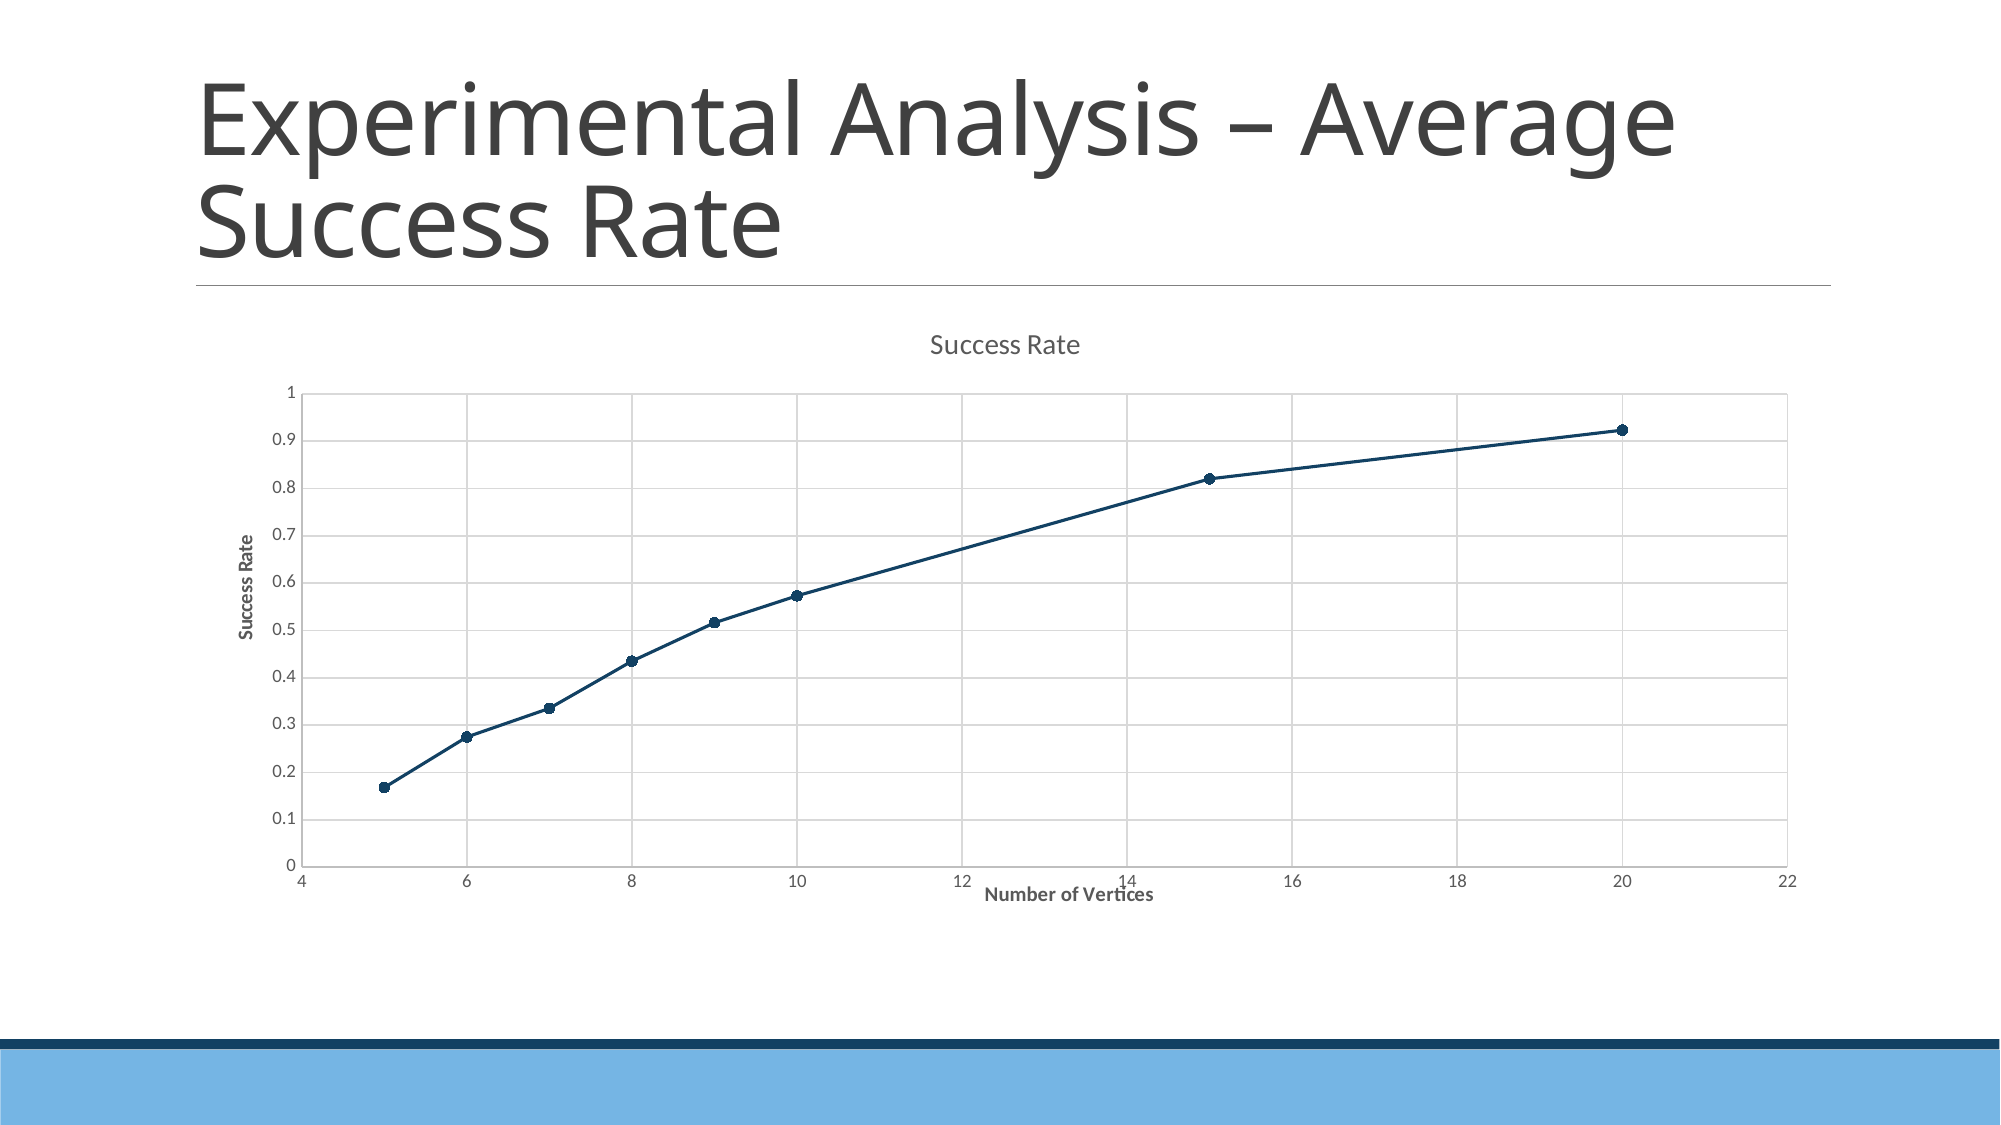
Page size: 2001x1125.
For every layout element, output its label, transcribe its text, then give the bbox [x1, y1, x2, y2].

title Experimental Analysis – Average Success Rate [180, 47, 1830, 285]
chart [179, 302, 1831, 964]
